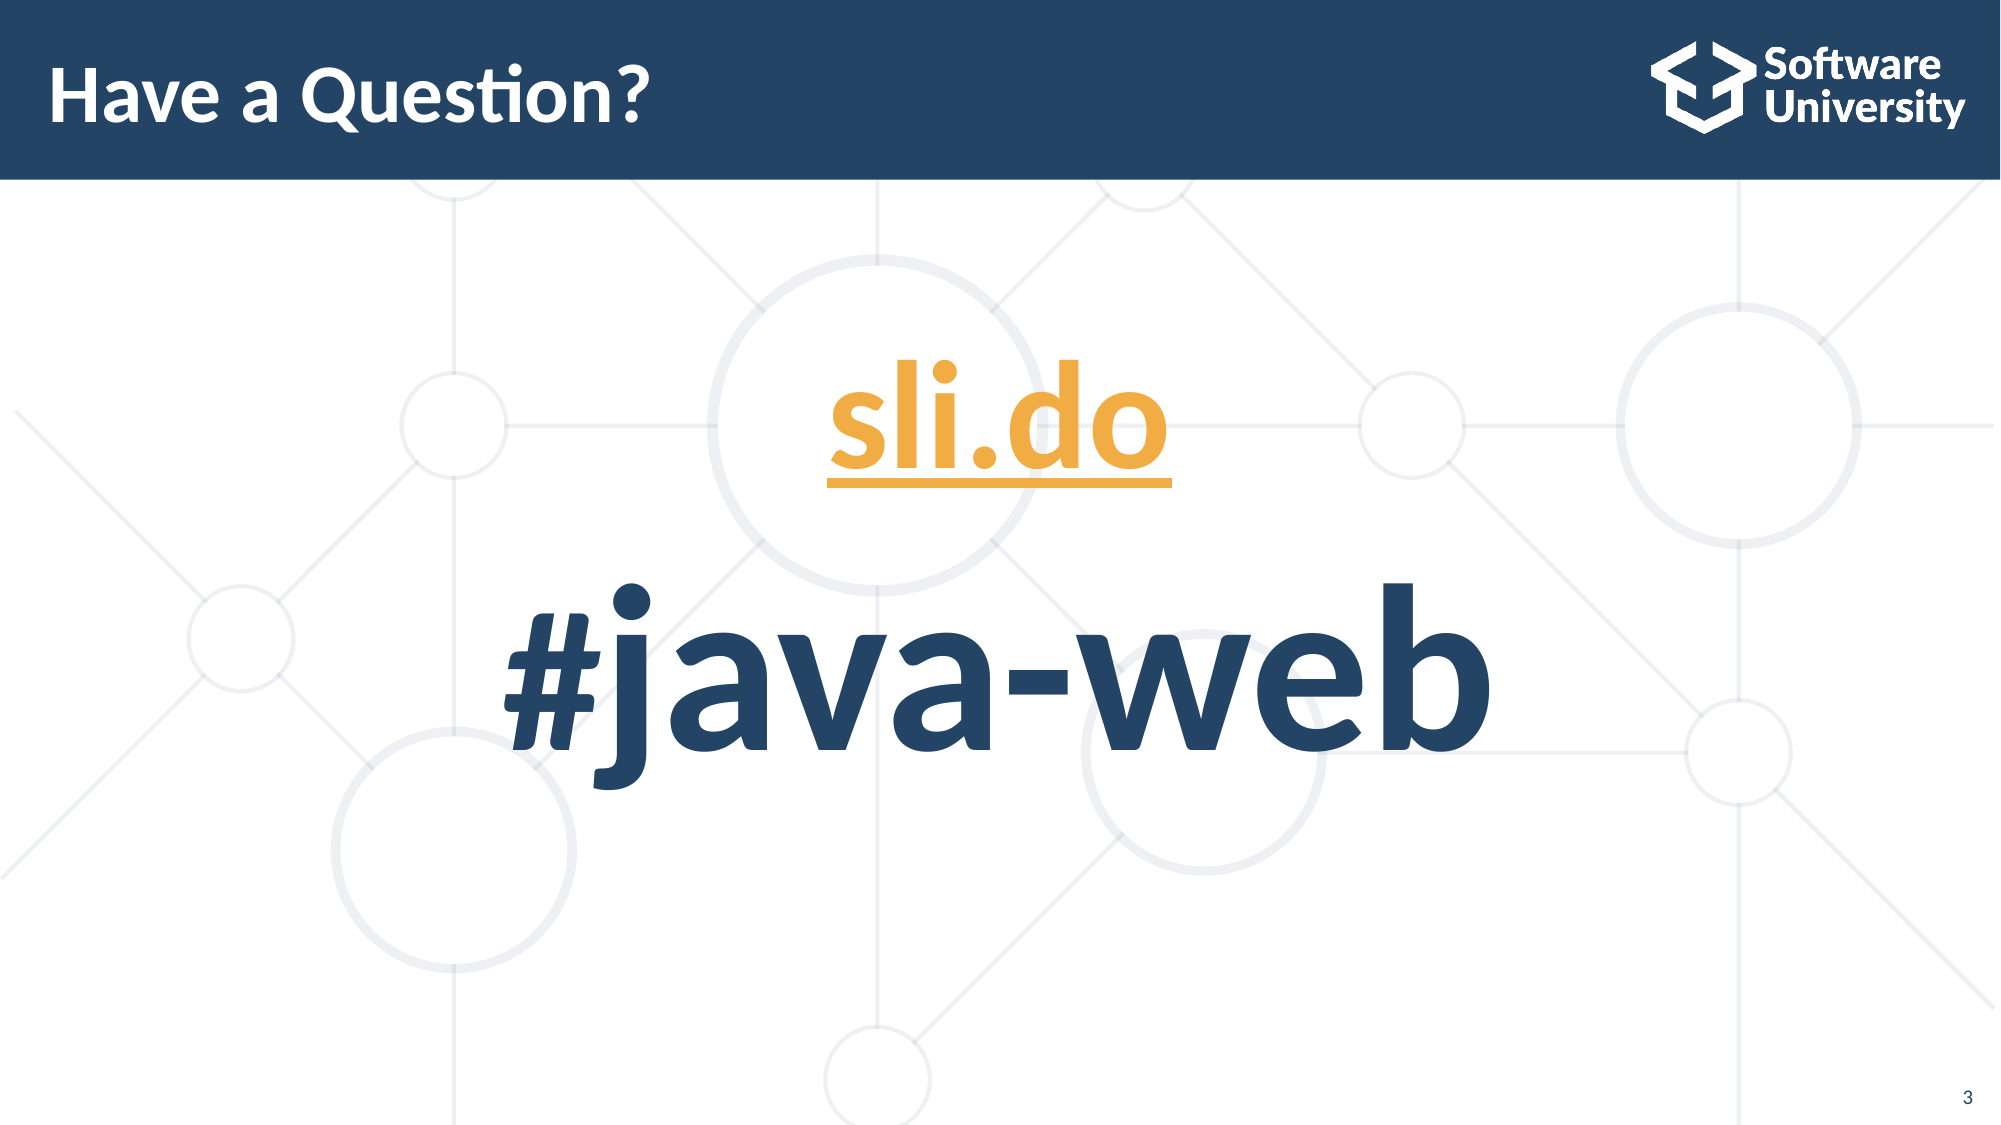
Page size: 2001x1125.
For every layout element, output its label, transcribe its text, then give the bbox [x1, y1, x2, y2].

list sli.do #java-web [31, 188, 1968, 1071]
picture [1651, 41, 1966, 134]
slide_number 3 [1927, 1067, 1989, 1117]
title Have a Question? [31, 16, 1625, 162]
